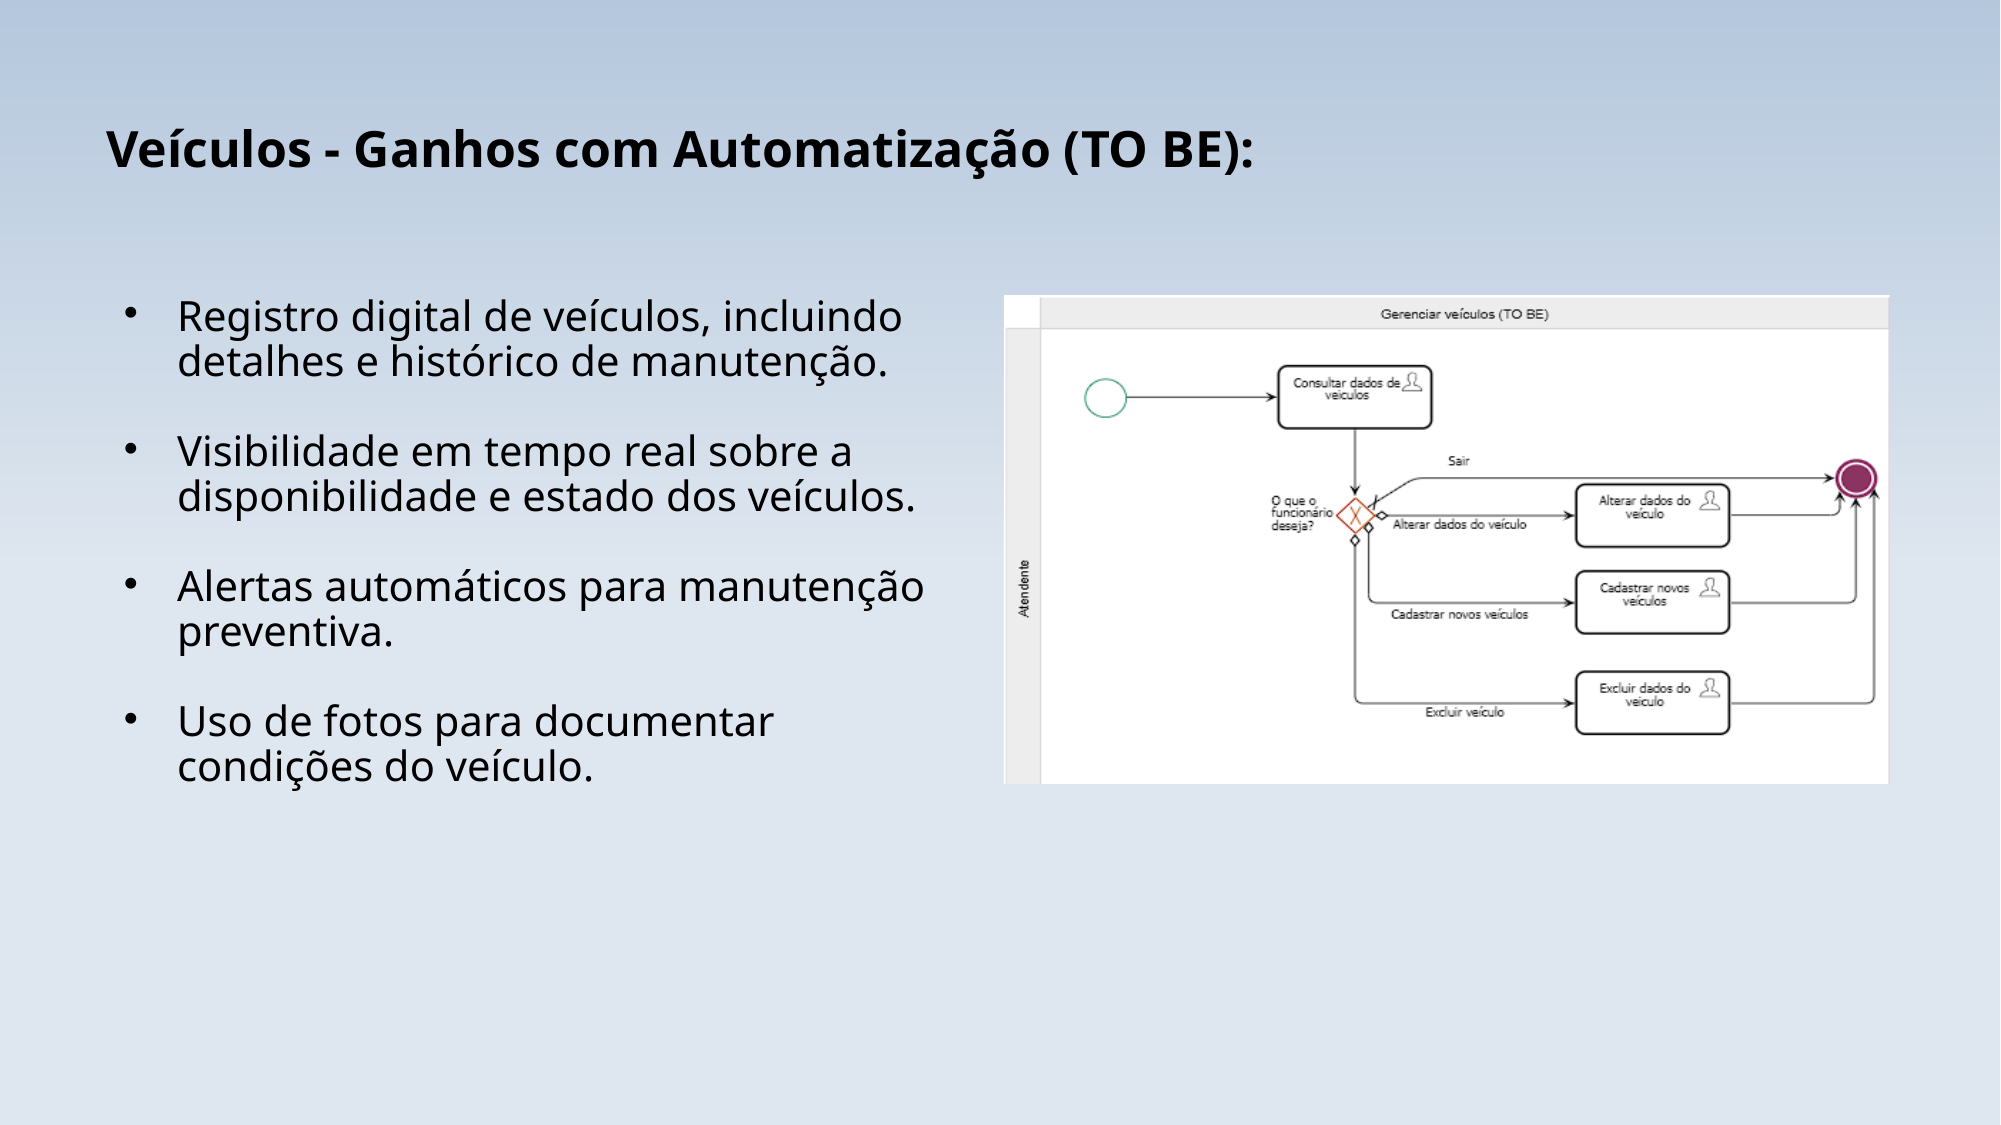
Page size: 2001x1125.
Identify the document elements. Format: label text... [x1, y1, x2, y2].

title Veículos - Ganhos com Automatização (TO BE): [106, 42, 1832, 260]
list Registro digital de veículos, incluindo detalhes e histórico de manutenção. Visibilidade em tempo real sobre a disponibilidade e estado dos veículos. Alertas automáticos para manutenção preventiva. Uso de fotos para documentar condições do veículo. [106, 295, 948, 1013]
picture [1003, 295, 1890, 784]
